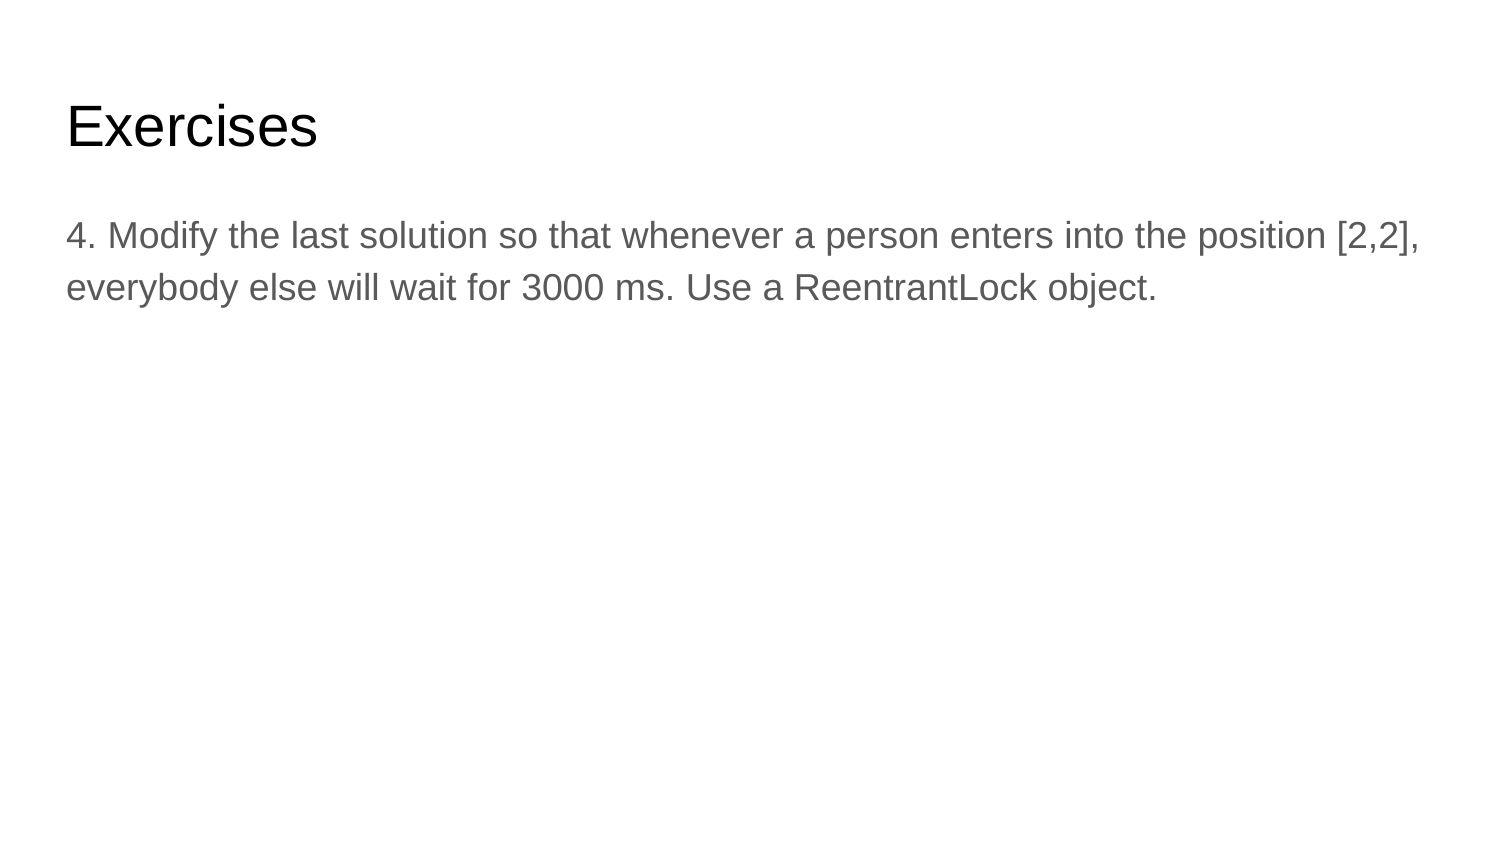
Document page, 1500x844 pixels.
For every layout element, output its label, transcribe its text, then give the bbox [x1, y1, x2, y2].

title Exercises [51, 72, 1449, 167]
list 4. Modify the last solution so that whenever a person enters into the position [2,2], everybody else will wait for 3000 ms. Use a ReentrantLock object. [51, 189, 1449, 750]
